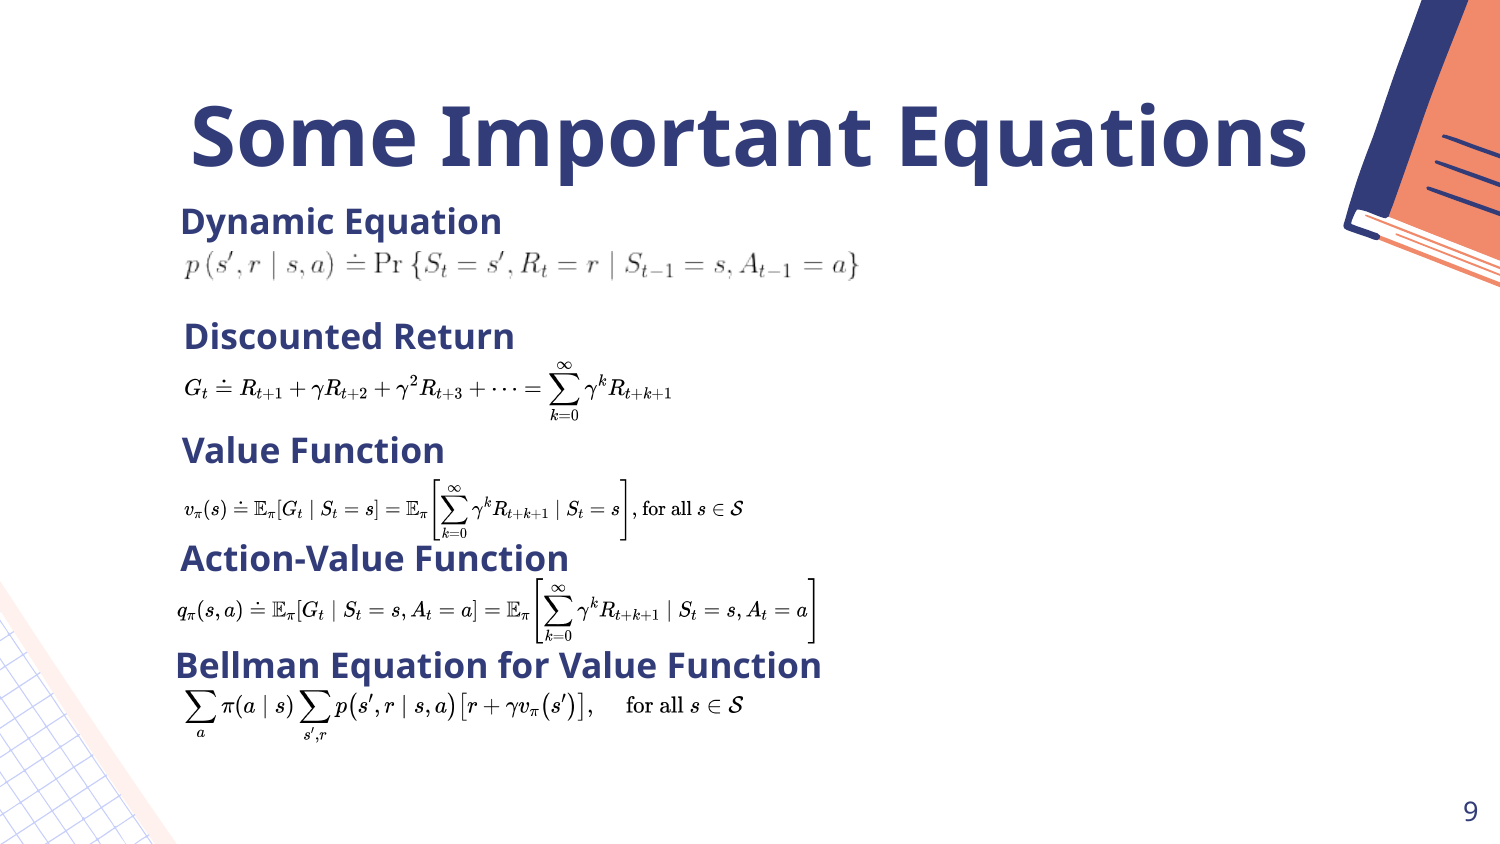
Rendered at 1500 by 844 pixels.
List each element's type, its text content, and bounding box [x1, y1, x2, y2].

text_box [0, 522, 143, 844]
picture [177, 578, 821, 644]
text_box Discounted Return [177, 313, 521, 357]
text_box Value Function [142, 428, 486, 472]
picture [184, 251, 859, 282]
picture [184, 359, 673, 425]
picture [184, 479, 743, 541]
text_box Dynamic Equation [169, 199, 513, 242]
picture [184, 690, 743, 746]
slide_number 9 [1403, 779, 1494, 844]
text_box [1400, 0, 1500, 305]
text_box Some Important Equations [160, 83, 1339, 184]
text_box Action-Value Function [160, 535, 590, 579]
text_box Bellman Equation for Value Function [146, 643, 880, 686]
